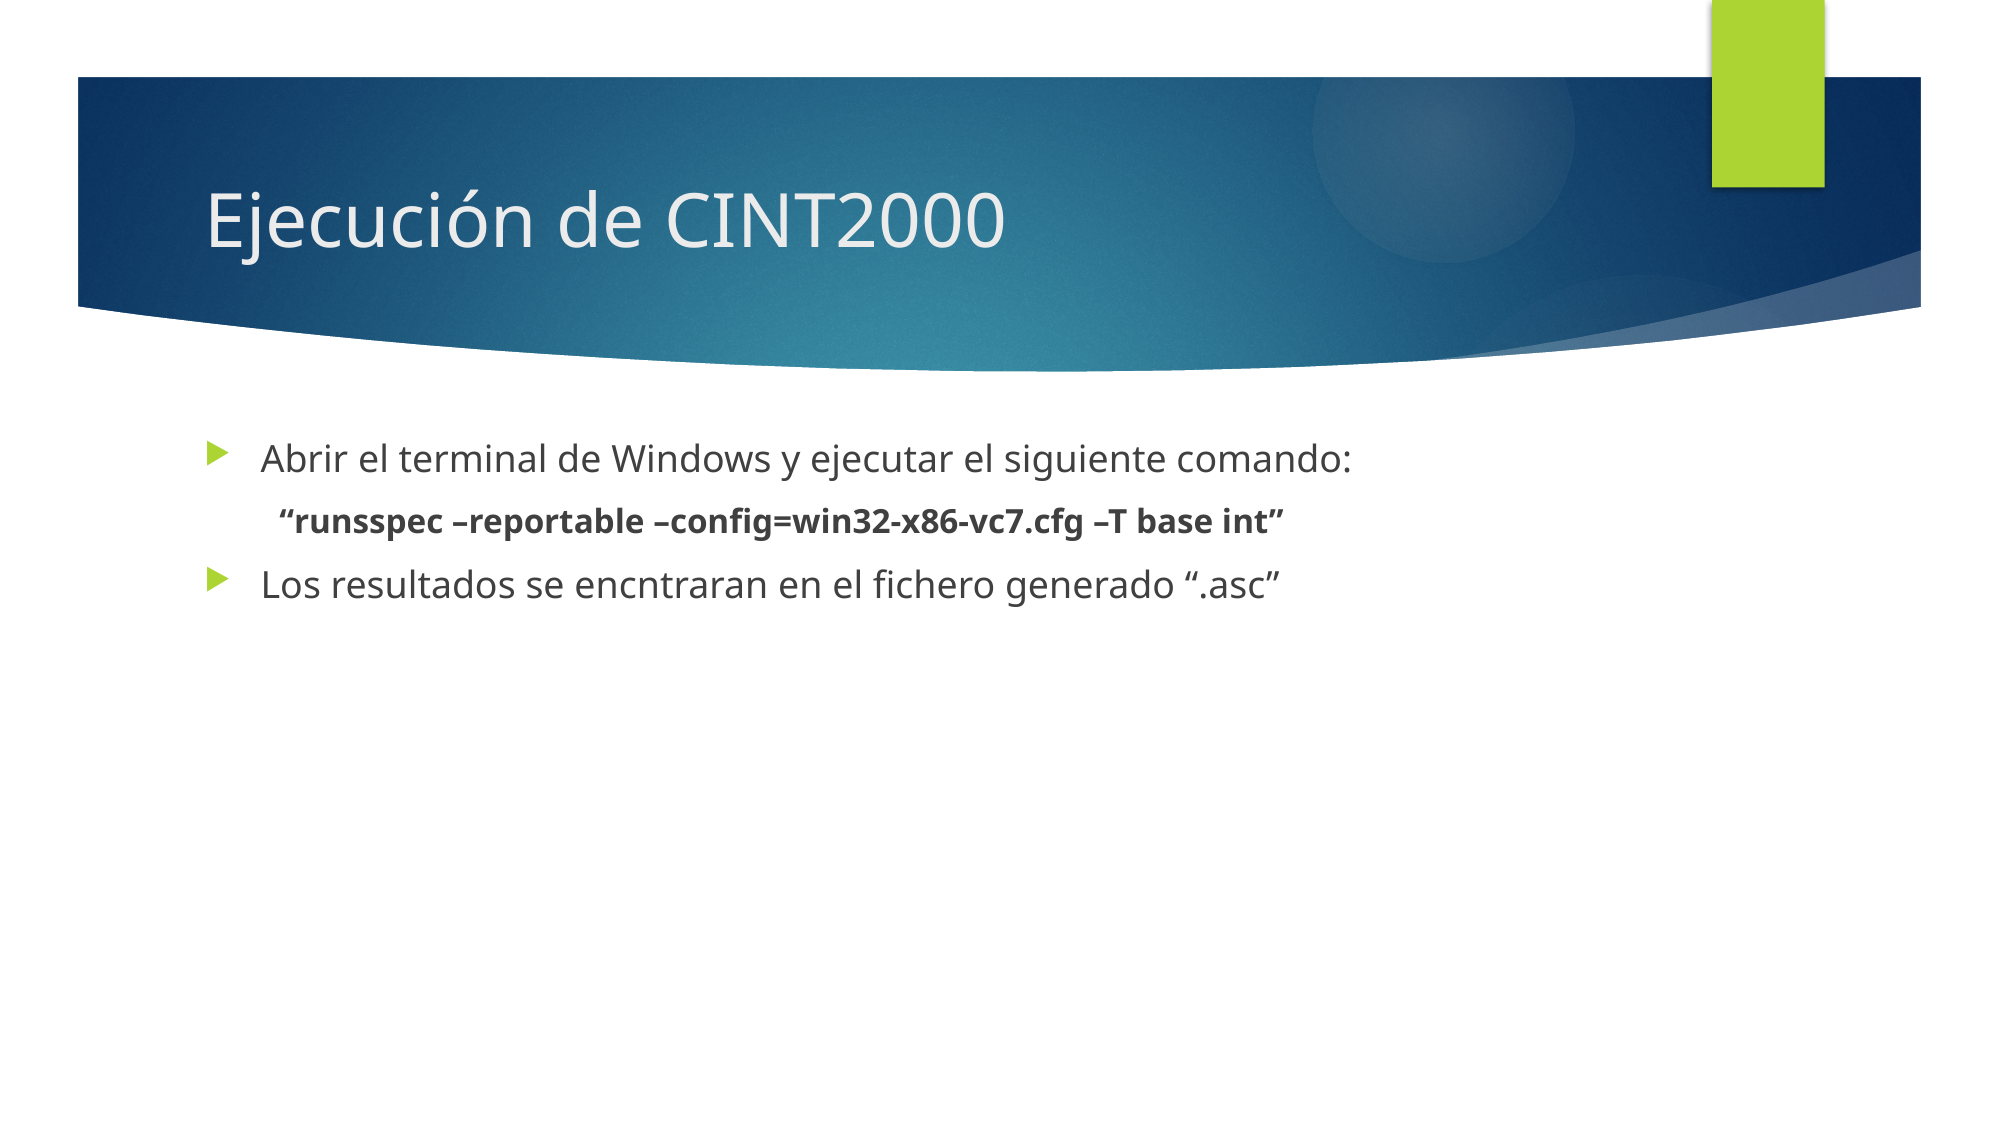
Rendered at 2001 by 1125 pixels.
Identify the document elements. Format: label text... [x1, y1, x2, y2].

title Ejecución de CINT2000 [189, 159, 1627, 276]
list Abrir el terminal de Windows y ejecutar el siguiente comando: “runsspec –reportable –config=win32-x86-vc7.cfg –T base int” Los resultados se encntraran en el fichero generado “.asc” [189, 427, 1627, 988]
